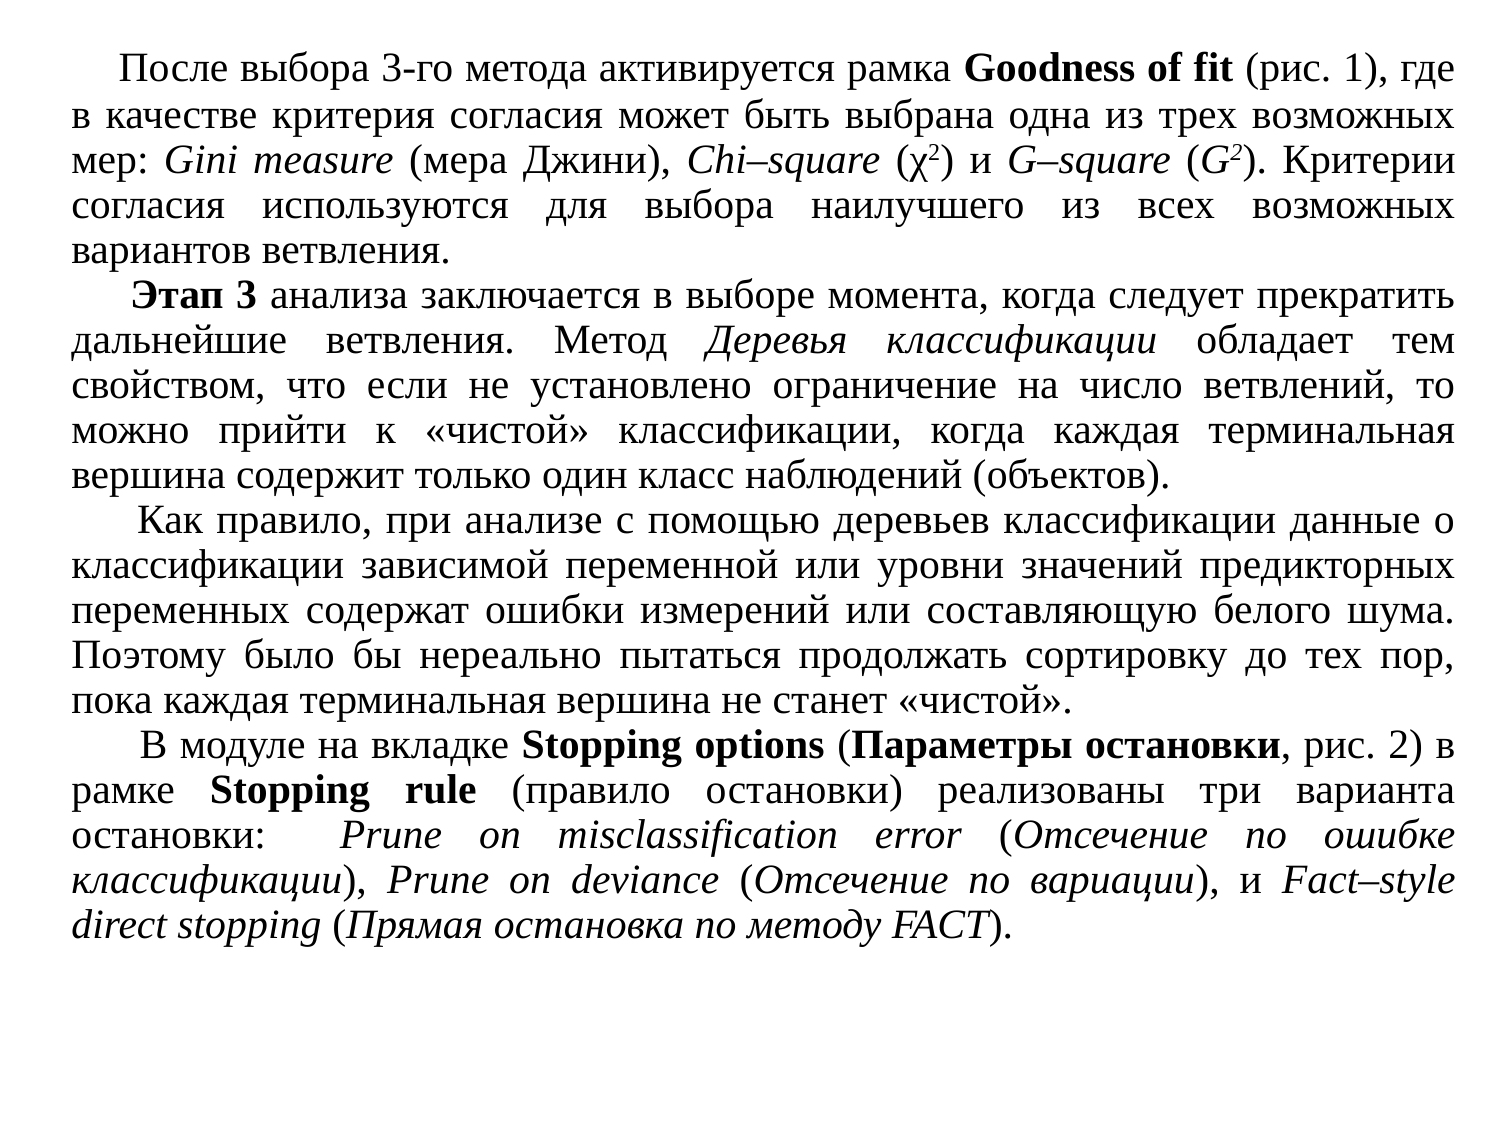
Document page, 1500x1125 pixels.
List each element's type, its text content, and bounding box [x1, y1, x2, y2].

list После выбора 3-го метода активируется рамка Goodness of fit (рис. 1), где в качестве критерия согласия может быть выбрана одна из трех возможных мер: Gini measure (мера Джини), Chi–square (χ2) и G–square (G2). Критерии согласия используются для выбора наилучшего из всех возможных вариантов ветвления. Этап 3 анализа заключается в выборе момента, когда следует прекратить дальнейшие ветвления. Метод Деревья классификации обладает тем свойством, что если не установлено ограничение на число ветвлений, то можно прийти к «чистой» классификации, когда каждая терминальная вершина содержит только один класс наблюдений (объектов). Как правило, при анализе с помощью деревьев классификации данные о классификации зависимой переменной или уровни значений предикторных переменных содержат ошибки измерений или составляющую белого шума. Поэтому было бы нереально пытаться продолжать сортировку до тех пор, пока каждая терминальная вершина не станет «чистой». В модуле на вкладке Stopping options (Параметры остановки, рис. 2) в рамке Stopping rule (правило остановки) реализованы три варианта остановки: Prune on misclassification error (Отсечение по ошибке классификации), Prune on deviance (Отсечение по вариации), и Fact–style direct stopping (Прямая остановка по методу FACT). [0, 30, 1471, 977]
